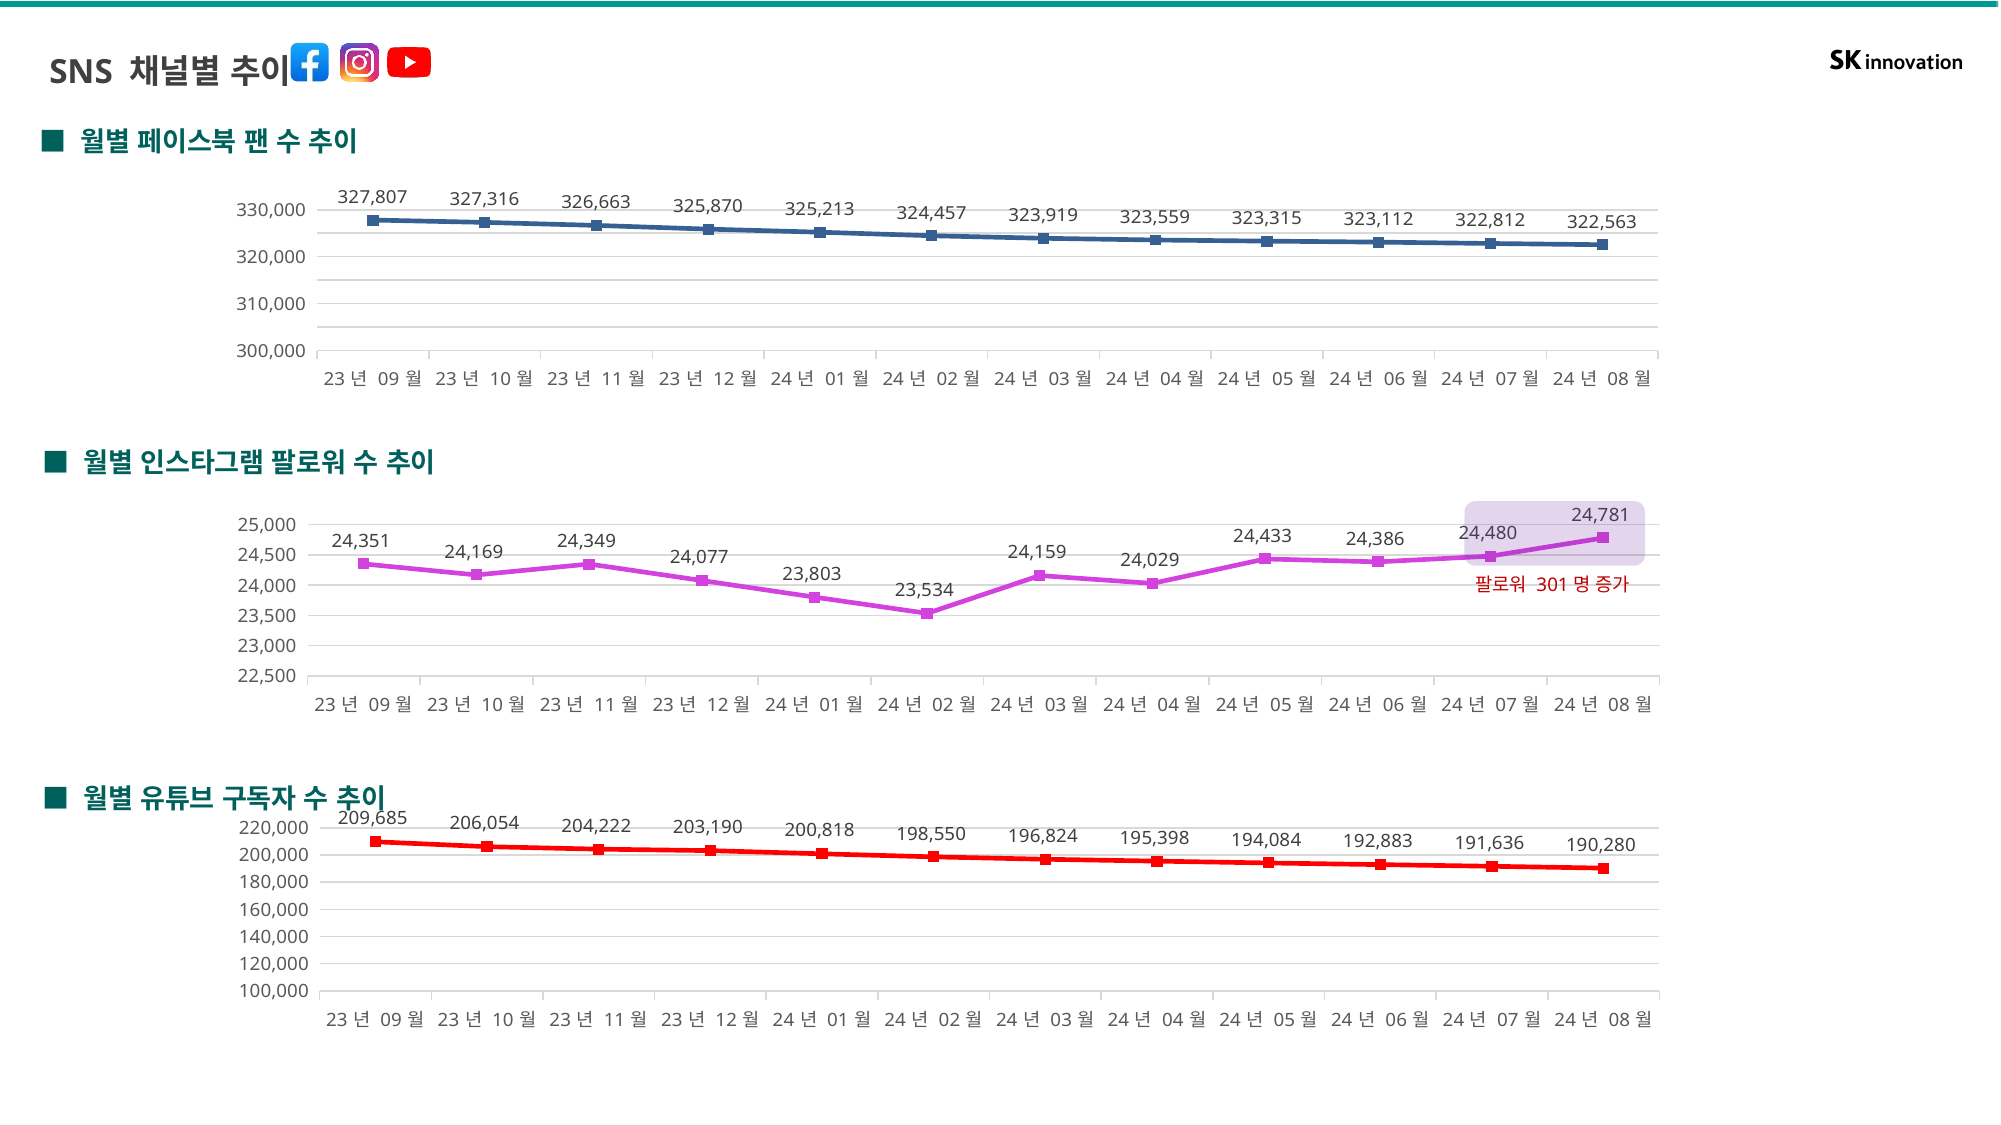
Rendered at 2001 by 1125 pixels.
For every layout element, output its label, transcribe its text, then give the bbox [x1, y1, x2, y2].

text_box ■ 월별 페이스북 팬 수 추이 [39, 109, 373, 165]
picture [0, 1, 1999, 7]
text_box ■ 월별 유튜브 구독자 수 추이 [42, 766, 401, 822]
picture [336, 40, 380, 84]
text_box ■ 월별 인스타그램 팔로워 수 추이 [42, 430, 450, 486]
chart [206, 183, 1689, 396]
picture [290, 42, 329, 82]
chart [207, 500, 1690, 723]
chart [208, 804, 1690, 1038]
picture [387, 40, 432, 84]
text_box SNS 채널별 추이 [49, 22, 307, 98]
